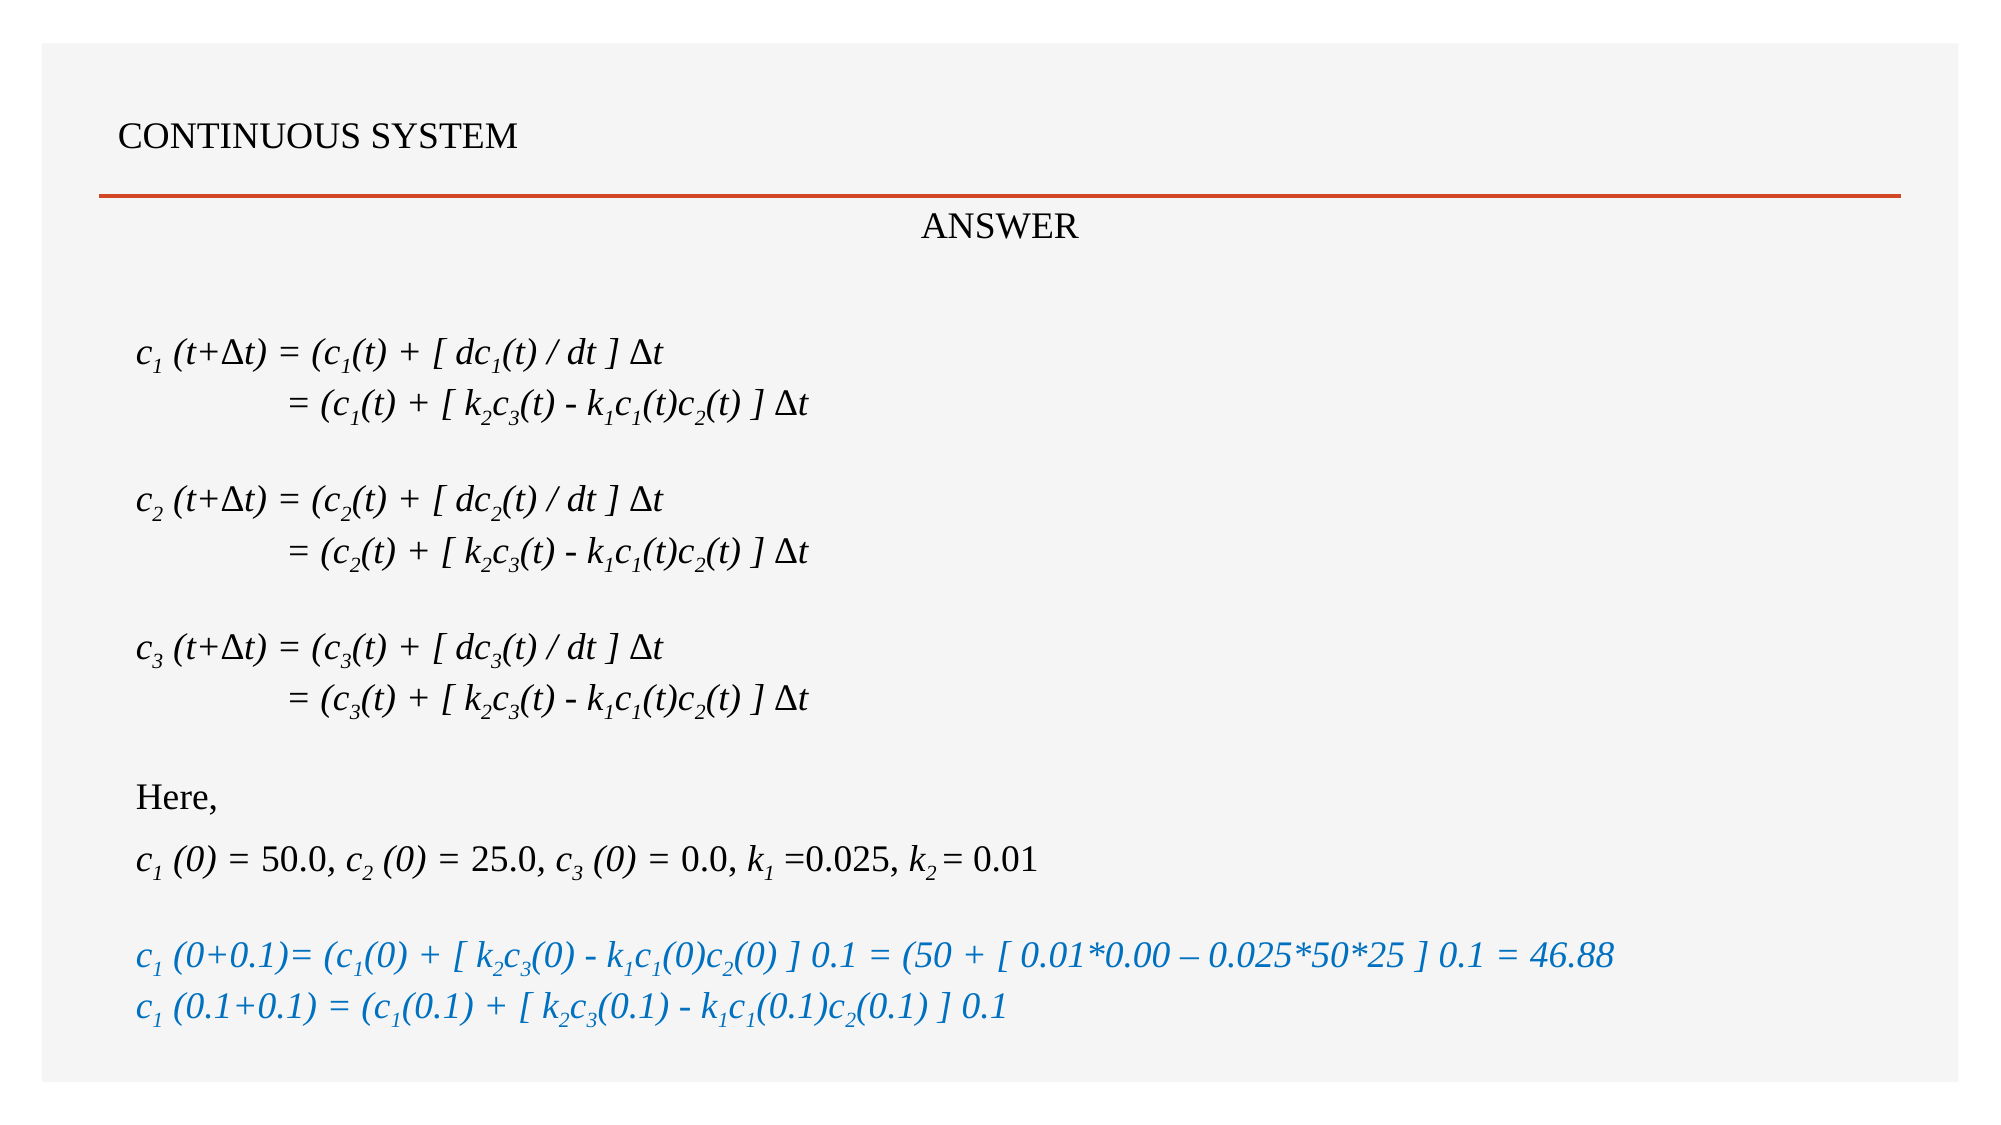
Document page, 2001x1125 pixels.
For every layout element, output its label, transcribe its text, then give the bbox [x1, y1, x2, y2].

text_box ANSWER c1 (t+∆t) = (c1(t) + [ dc1(t) / dt ] ∆t = (c1(t) + [ k2c3(t) - k1c1(t)c2(t) ] ∆t c2 (t+∆t) = (c2(t) + [ dc2(t) / dt ] ∆t = (c2(t) + [ k2c3(t) - k1c1(t)c2(t) ] ∆t c3 (t+∆t) = (c3(t) + [ dc3(t) / dt ] ∆t = (c3(t) + [ k2c3(t) - k1c1(t)c2(t) ] ∆t Here, c1 (0) = 50.0, c2 (0) = 25.0, c3 (0) = 0.0, k1 =0.025, k2 = 0.01 c1 (0+0.1)= (c1(0) + [ k2c3(0) - k1c1(0)c2(0) ] 0.1 = (50 + [ 0.01*0.00 – 0.025*50*25 ] 0.1 = 46.88 c1 (0.1+0.1) = (c1(0.1) + [ k2c3(0.1) - k1c1(0.1)c2(0.1) ] 0.1 [121, 190, 1879, 1085]
text_box CONTINUOUS SYSTEM [103, 103, 1104, 163]
